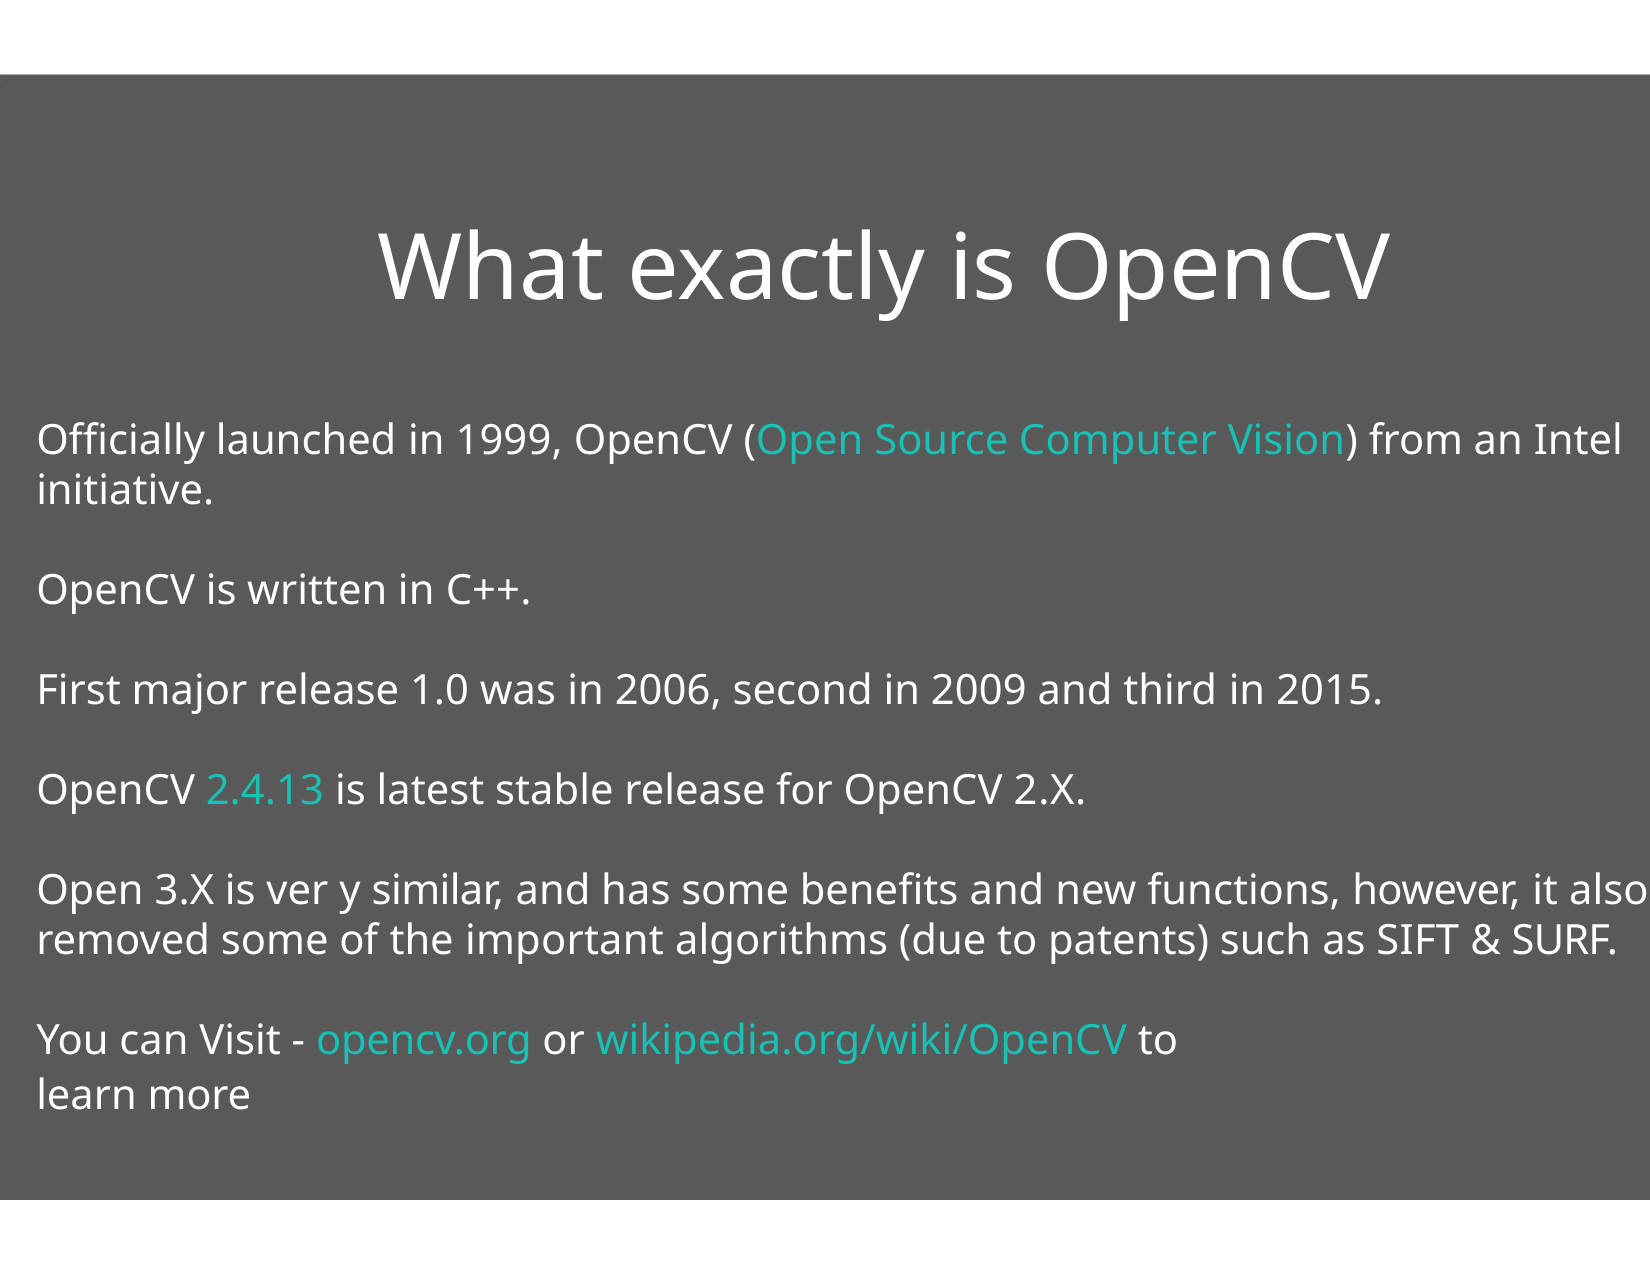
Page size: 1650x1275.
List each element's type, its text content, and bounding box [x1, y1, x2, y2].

text_box [0, 74, 1650, 1200]
text_box OpenCV is written in C++. [36, 557, 566, 613]
text_box You can Visit - opencv.org or wikipedia.org/wiki/OpenCV to learn more [36, 1007, 1286, 1119]
text_box Open 3.X is ver y similar, and has some benefits and new functions, however, it also removed some of the important algorithms (due to patents) such as SIFT & SURF. [36, 857, 1650, 963]
text_box Officially launched in 1999, OpenCV (Open Source Computer Vision) from an Intel initiative. [36, 407, 1650, 513]
text_box What exactly is OpenCV [377, 196, 1439, 319]
text_box First major release 1.0 was in 2006, second in 2009 and third in 2015. OpenCV 2.4.13 is latest stable release for OpenCV 2.X. [36, 657, 1400, 813]
